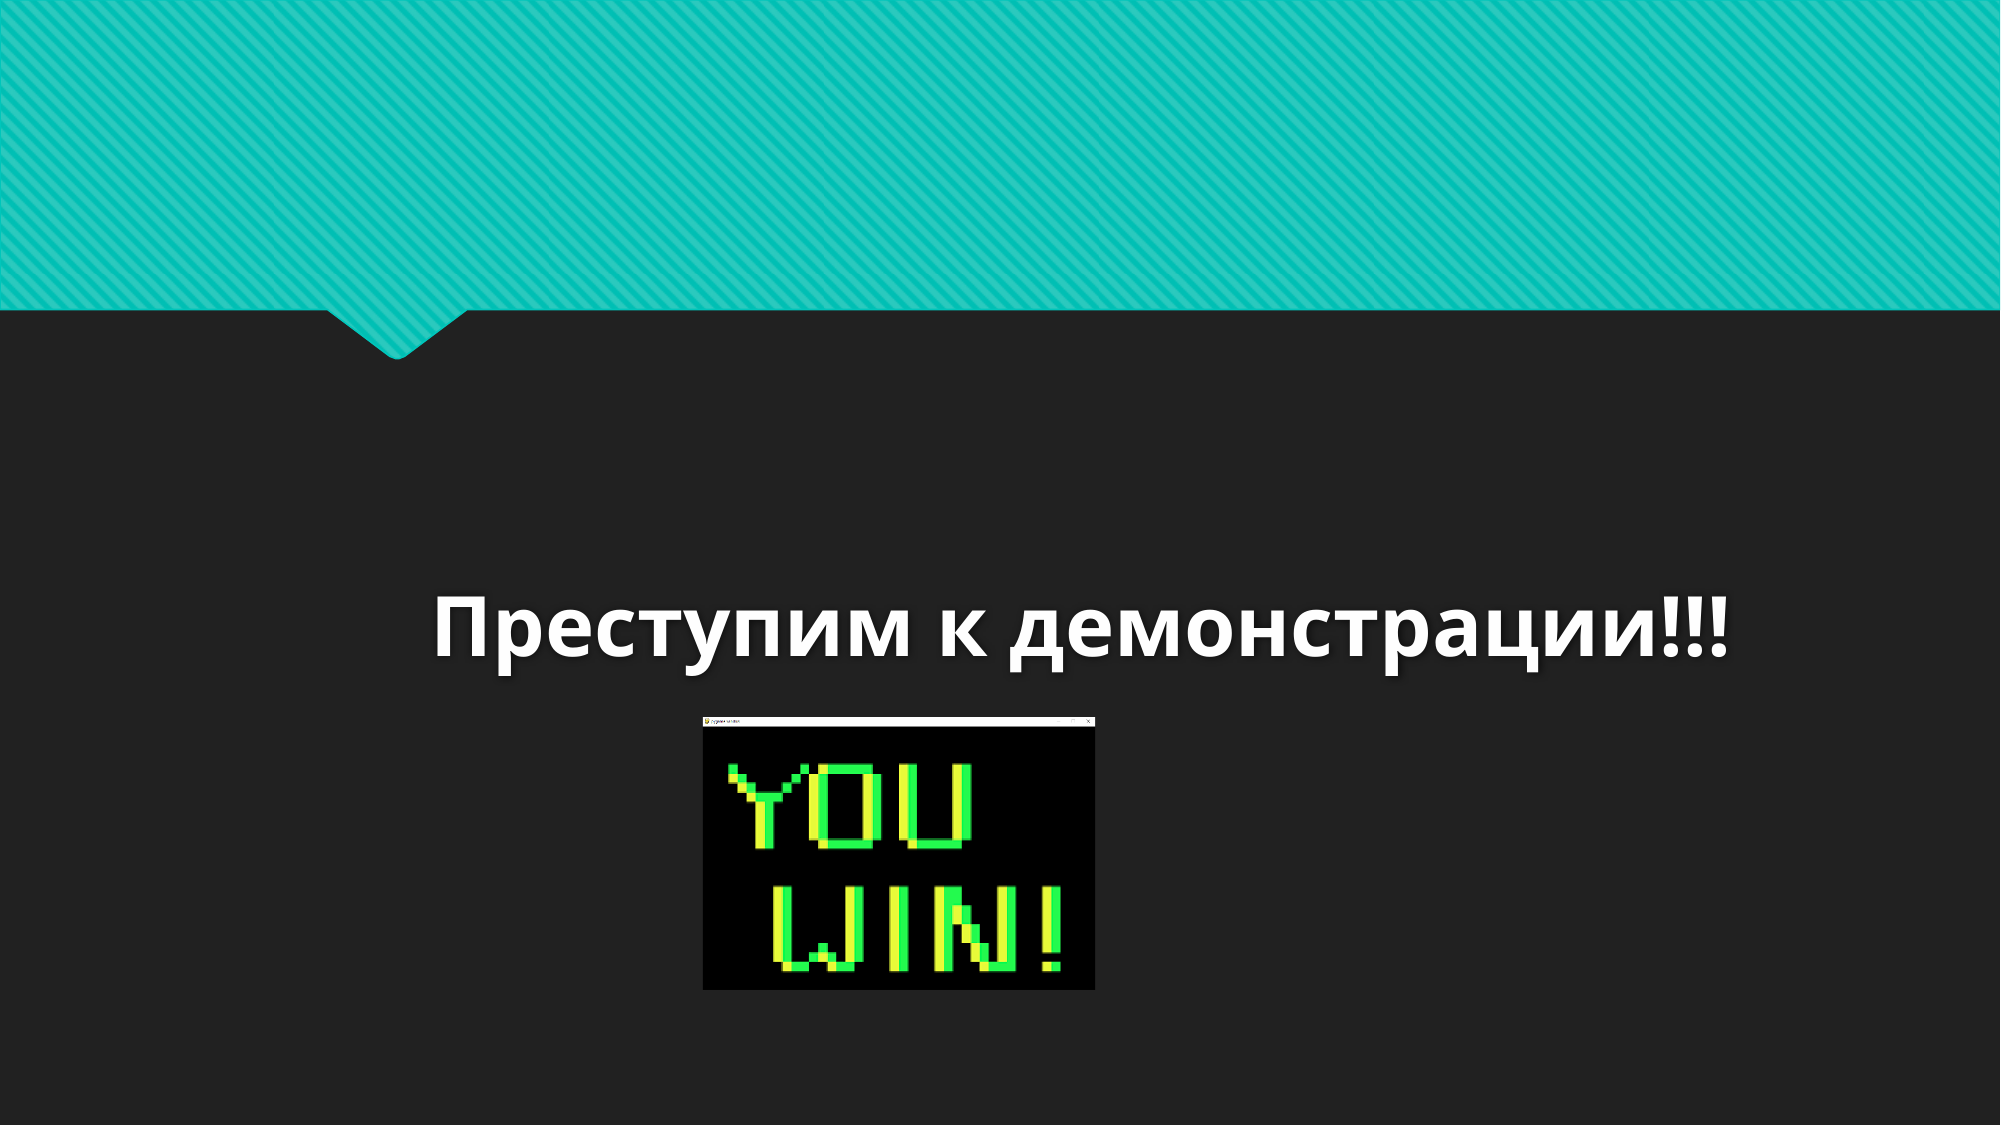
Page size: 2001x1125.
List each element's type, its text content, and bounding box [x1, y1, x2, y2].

title Преступим к демонстрации!!! [115, 521, 1850, 681]
picture [702, 716, 1096, 991]
